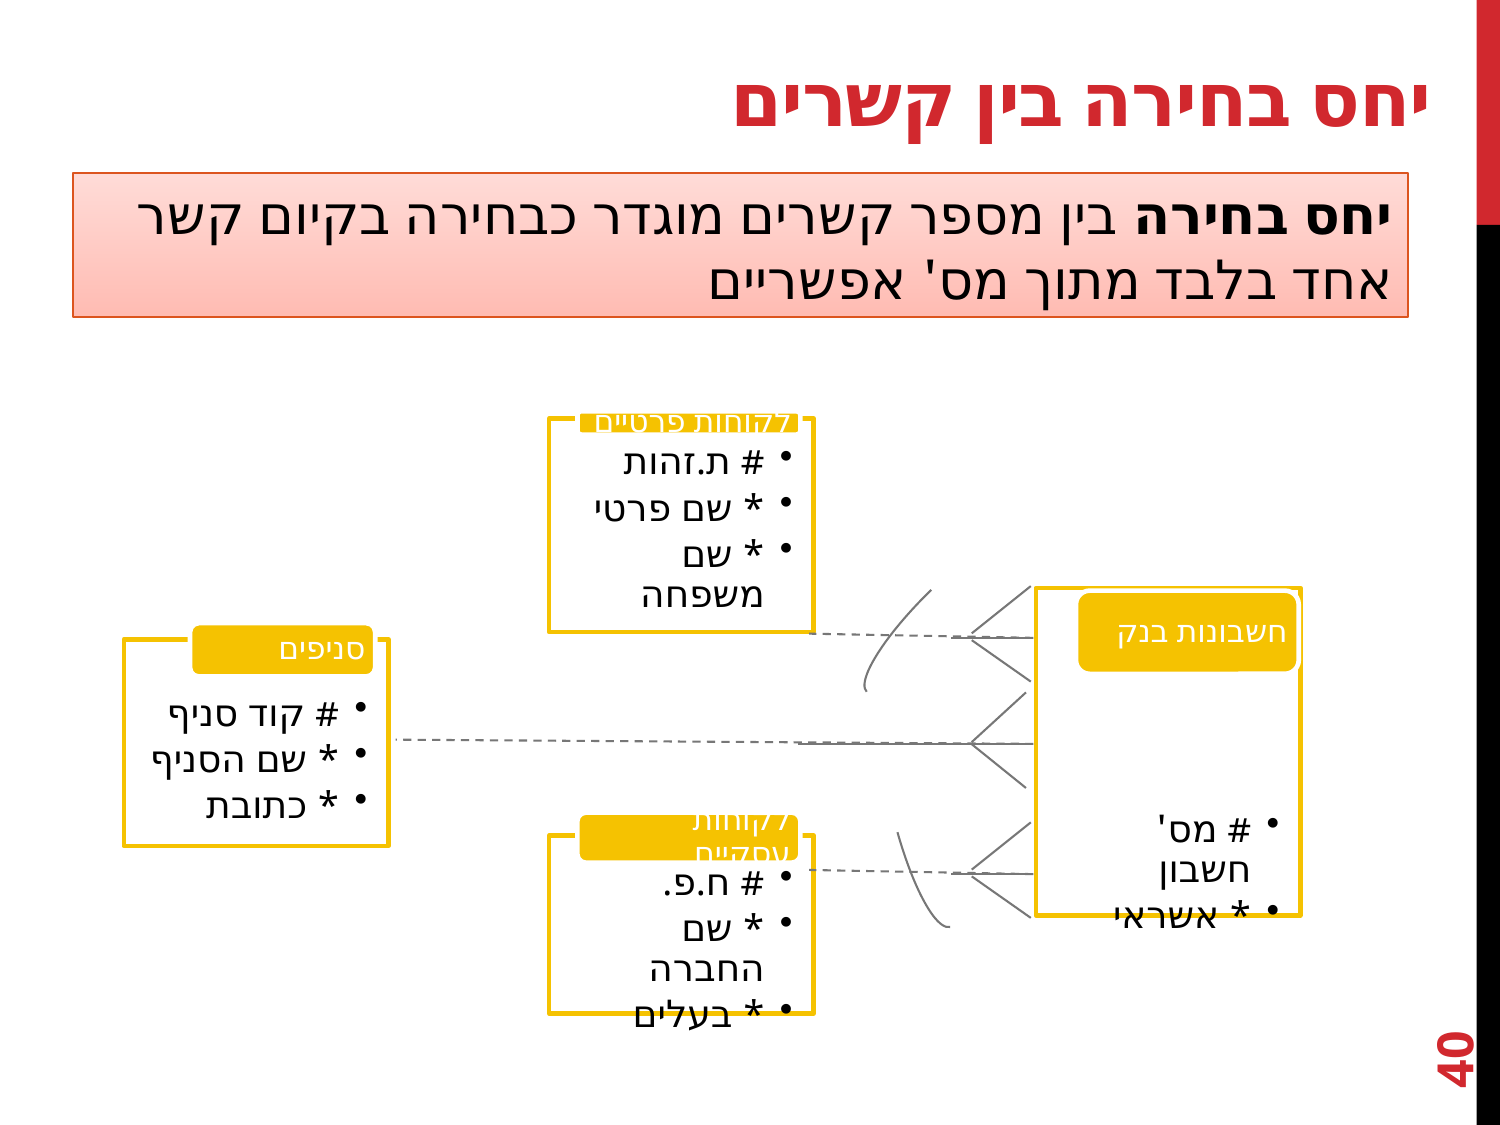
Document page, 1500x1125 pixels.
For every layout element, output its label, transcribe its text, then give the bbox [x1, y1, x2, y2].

text_box יחס בחירה בין מספר קשרים מוגדר כבחירה בקיום קשר אחד בלבד מתוך מס' אפשריים [72, 172, 1409, 318]
slide_number 40 [1427, 887, 1488, 1104]
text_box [808, 585, 1034, 683]
text_box [938, 923, 951, 929]
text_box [548, 809, 815, 1024]
title יחס בחירה בין קשרים [75, 25, 1447, 149]
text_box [123, 620, 389, 847]
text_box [1035, 572, 1301, 917]
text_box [548, 408, 815, 634]
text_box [808, 821, 1034, 919]
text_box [395, 691, 1034, 789]
